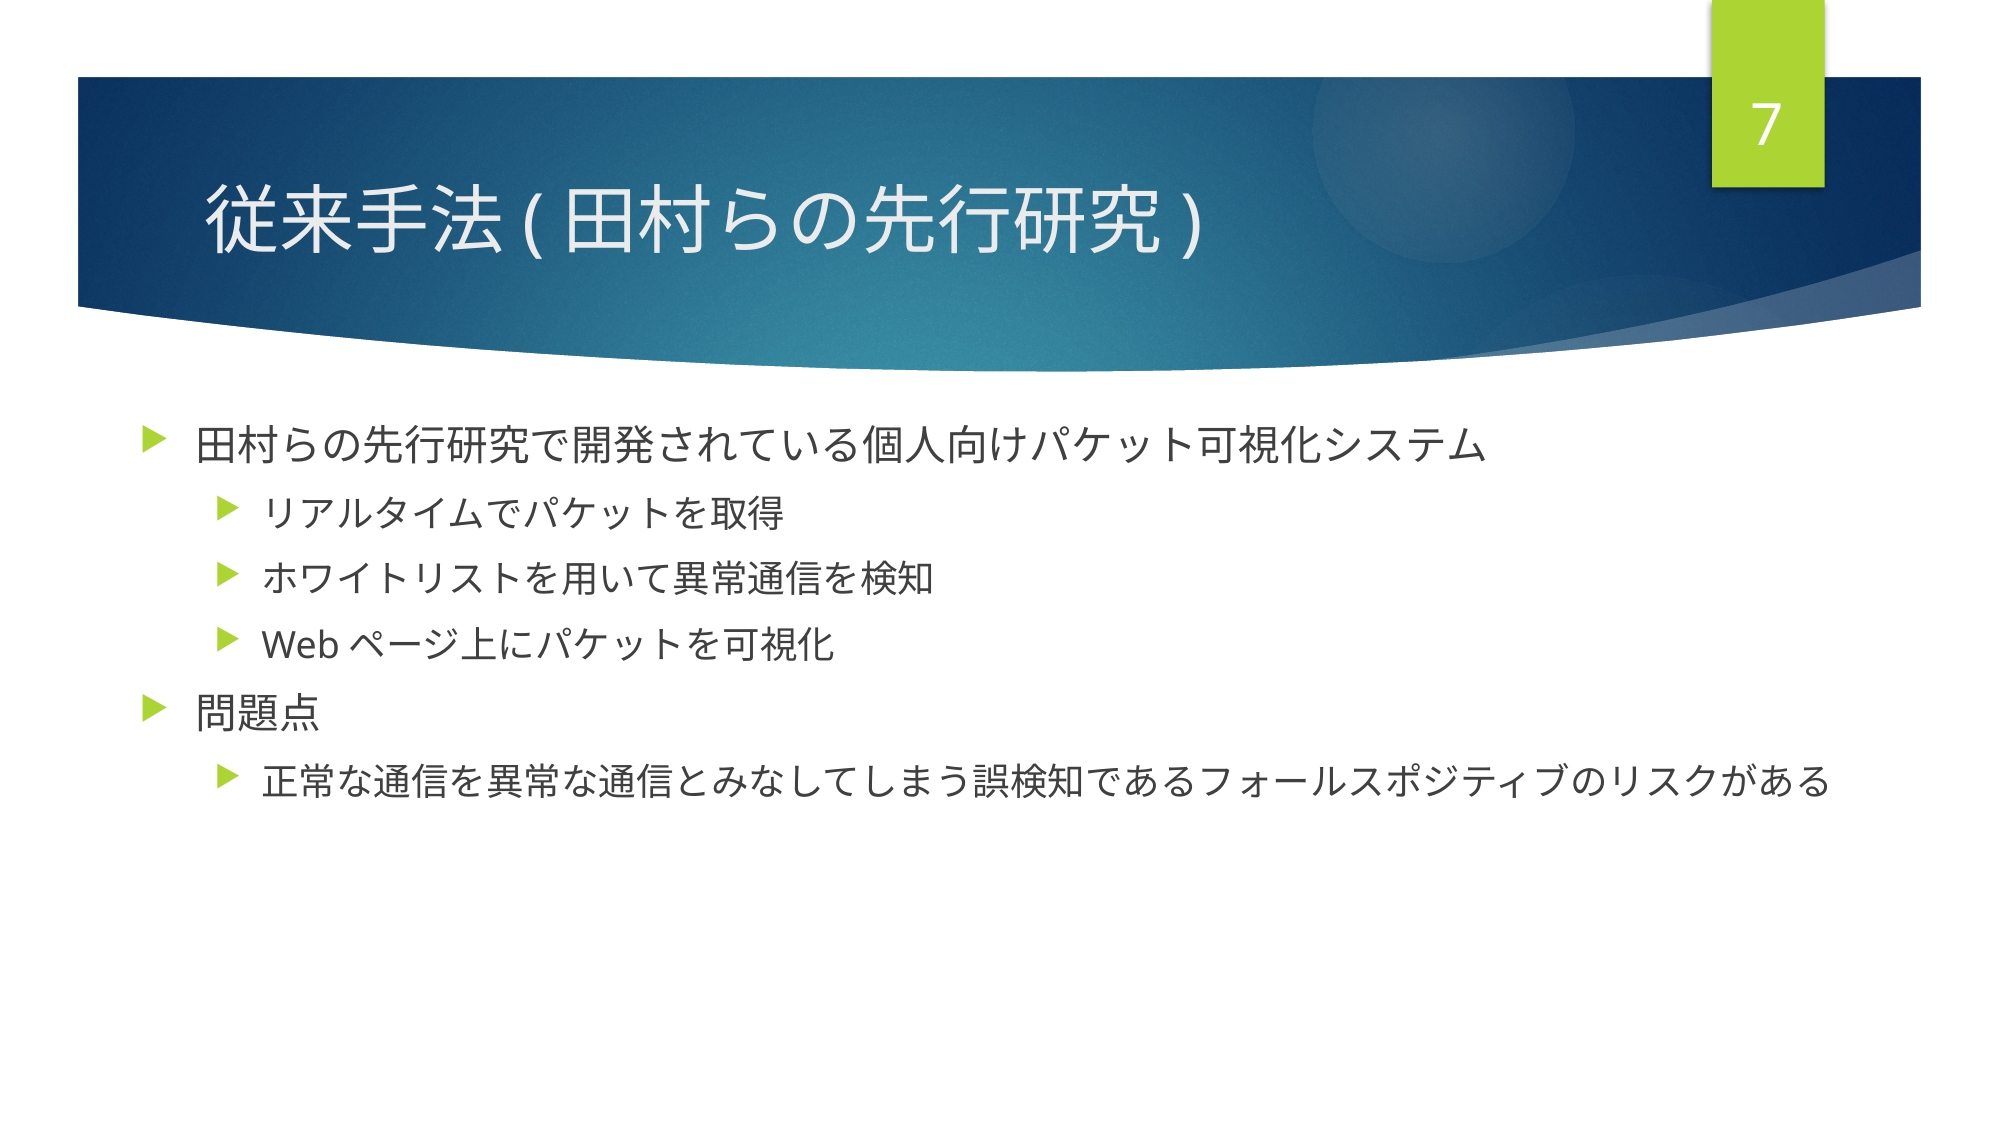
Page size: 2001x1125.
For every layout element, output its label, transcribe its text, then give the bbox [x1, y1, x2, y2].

list 田村らの先行研究で開発されている個人向けパケット可視化システム リアルタイムでパケットを取得 ホワイトリストを用いて異常通信を検知 Webページ上にパケットを可視化 問題点 正常な通信を異常な通信とみなしてしまう誤検知であるフォールスポジティブのリスクがある [124, 411, 1876, 1125]
title 従来手法(田村らの先行研究) [189, 159, 1627, 276]
slide_number 7 [1698, 48, 1836, 175]
